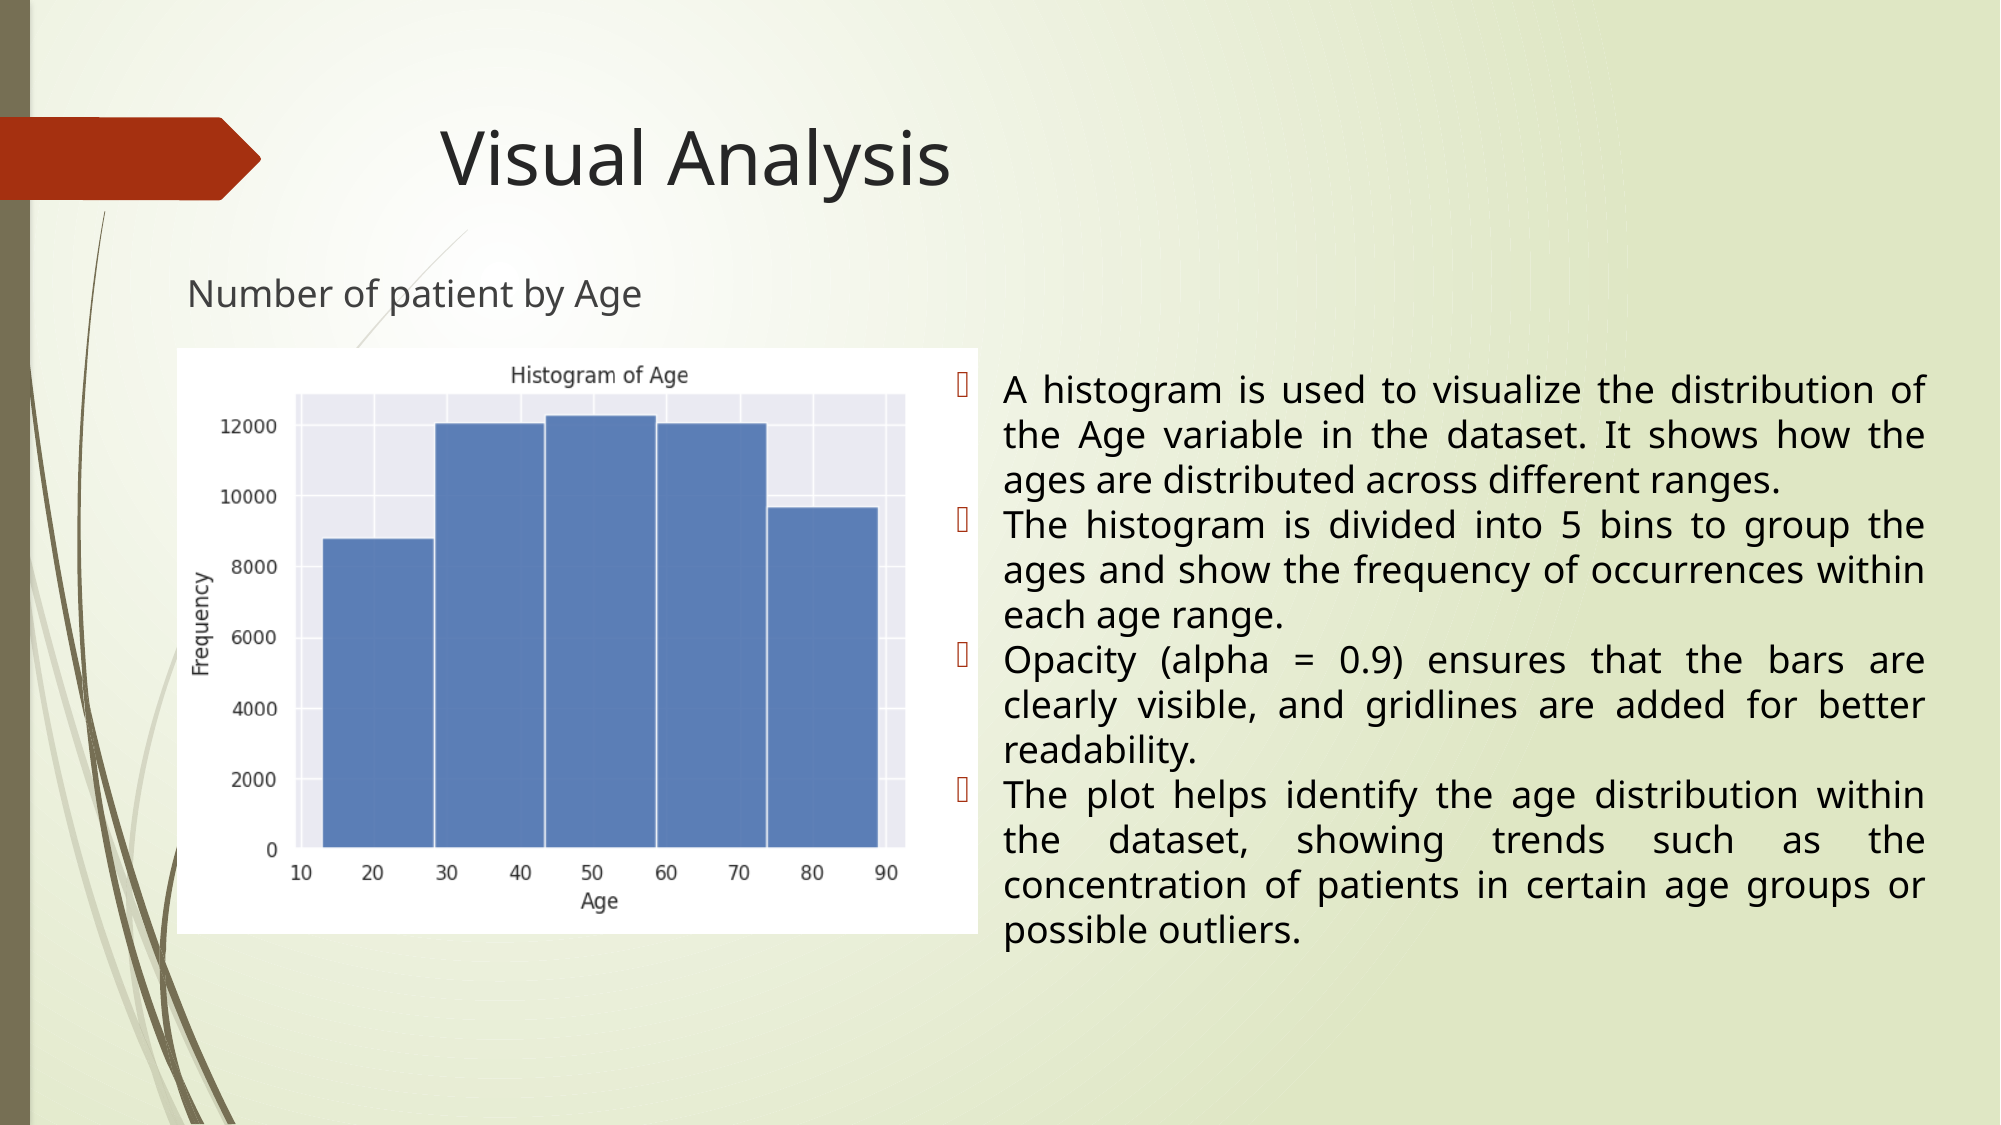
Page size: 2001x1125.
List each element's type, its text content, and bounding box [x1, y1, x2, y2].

title Visual Analysis [425, 102, 1888, 313]
text_box A histogram is used to visualize the distribution of the Age variable in the dataset. It shows how the ages are distributed across different ranges. The histogram is divided into 5 bins to group the ages and show the frequency of occurrences within each age range. Opacity (alpha = 0.9) ensures that the bars are clearly visible, and gridlines are added for better readability. The plot helps identify the age distribution within the dataset, showing trends such as the concentration of patients in certain age groups or possible outliers. [941, 358, 1942, 959]
list Number of patient by Age [171, 262, 1635, 970]
picture [177, 348, 979, 934]
